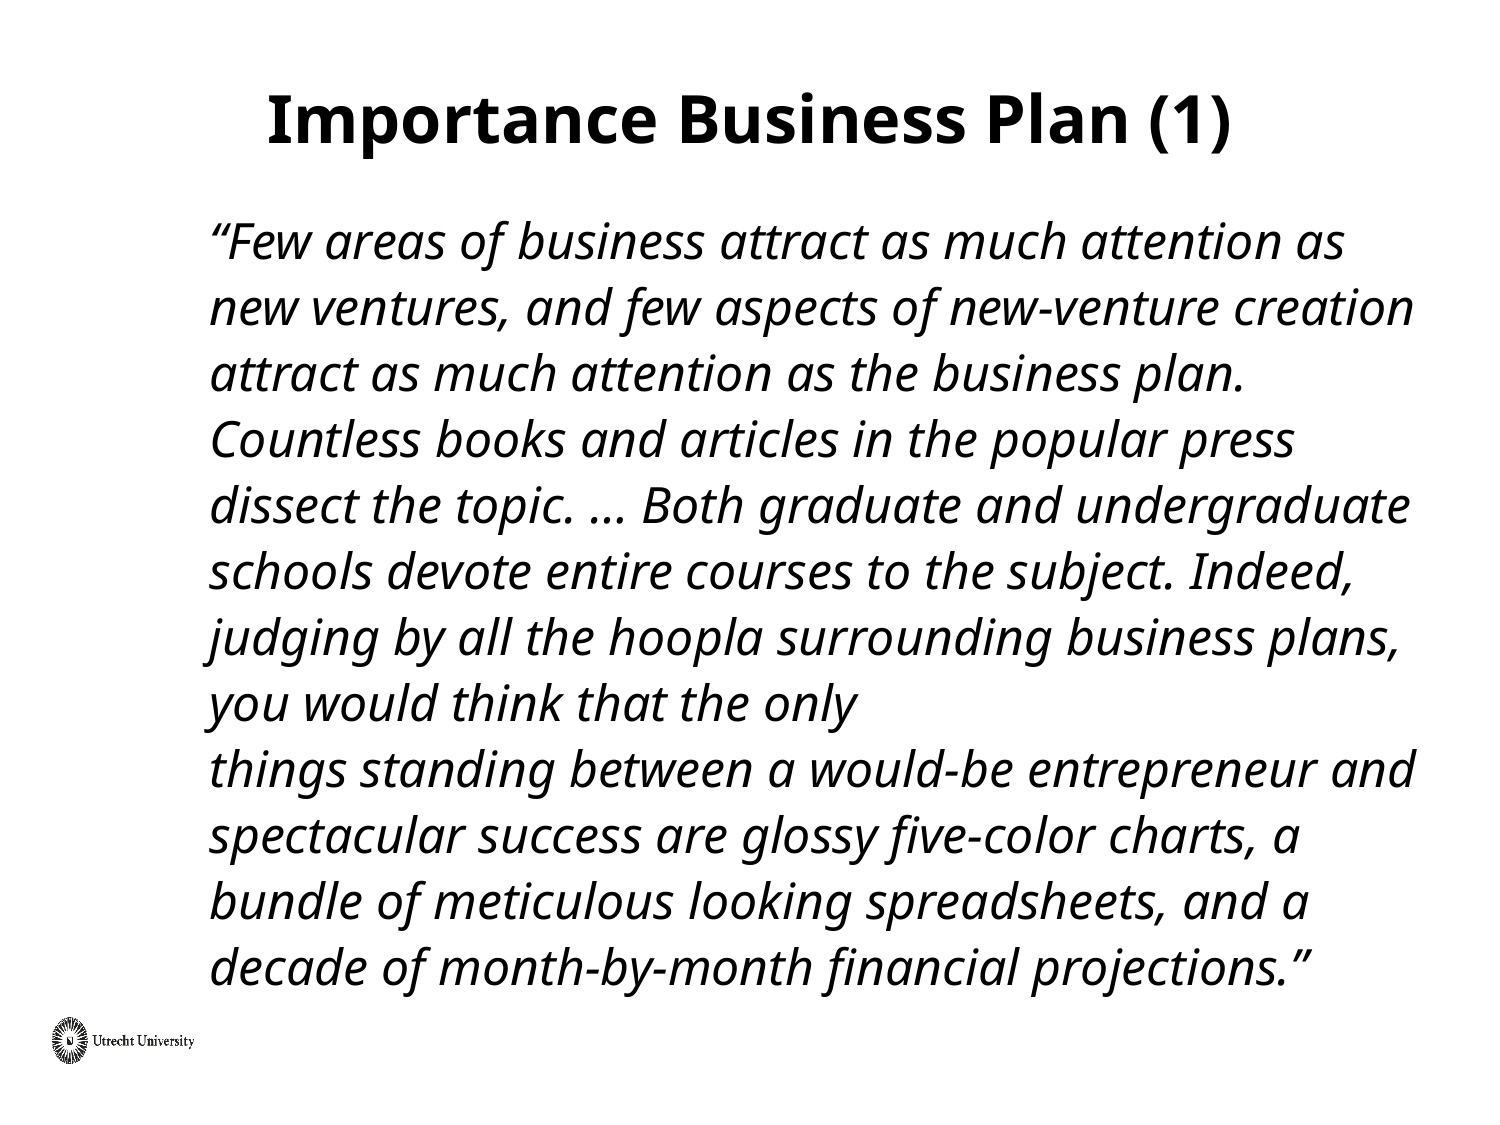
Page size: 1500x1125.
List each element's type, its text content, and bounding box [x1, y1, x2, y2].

text_box “Few areas of business attract as much attention as new ventures, and few aspects of new-venture creation attract as much attention as the business plan. Countless books and articles in the popular press dissect the topic. … Both graduate and undergraduate schools devote entire courses to the subject. Indeed, judging by all the hoopla surrounding business plans, you would think that the only things standing between a would-be entrepreneur and spectacular success are glossy five-color charts, a bundle of meticulous looking spreadsheets, and a decade of month-by-month financial projections.” [194, 196, 1459, 1008]
title Importance Business Plan (1) [100, 68, 1400, 275]
picture [22, 984, 236, 1096]
